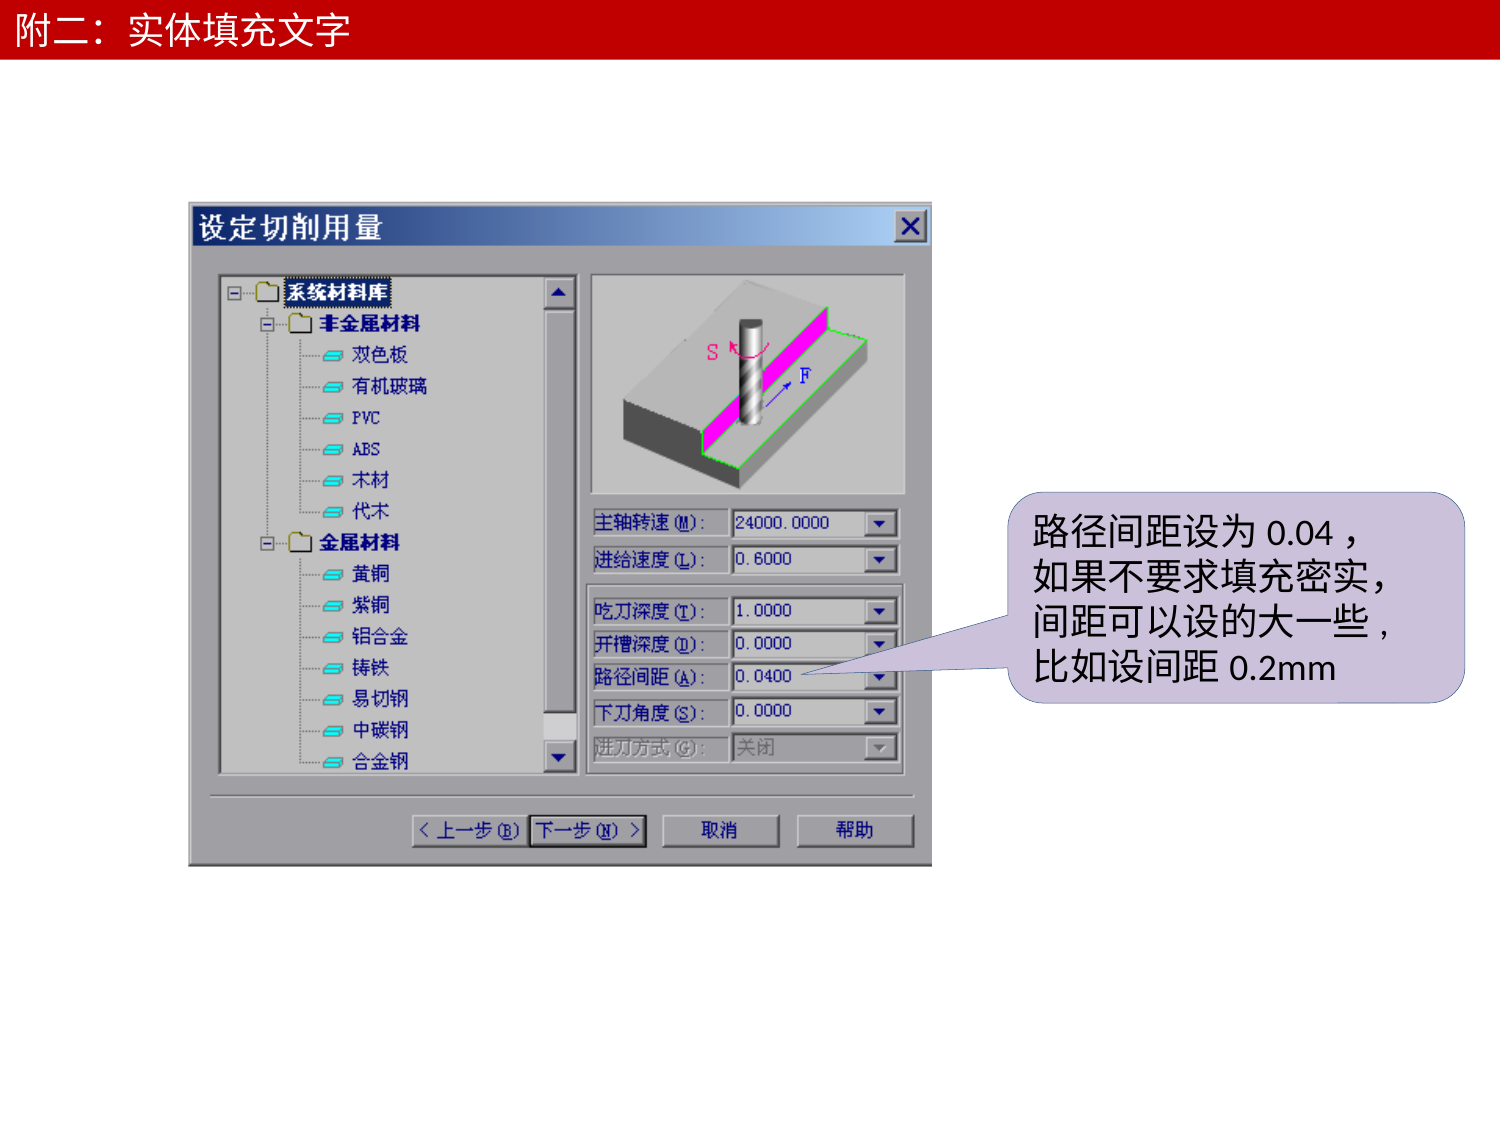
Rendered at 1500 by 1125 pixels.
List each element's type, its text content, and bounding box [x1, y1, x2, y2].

text_box 附二：实体填充文字 [0, 0, 1500, 60]
picture [187, 198, 932, 870]
text_box 路径间距设为0.04， 如果不要求填充密实， 间距可以设的大一些, 比如设间距0.2mm [935, 490, 1467, 706]
